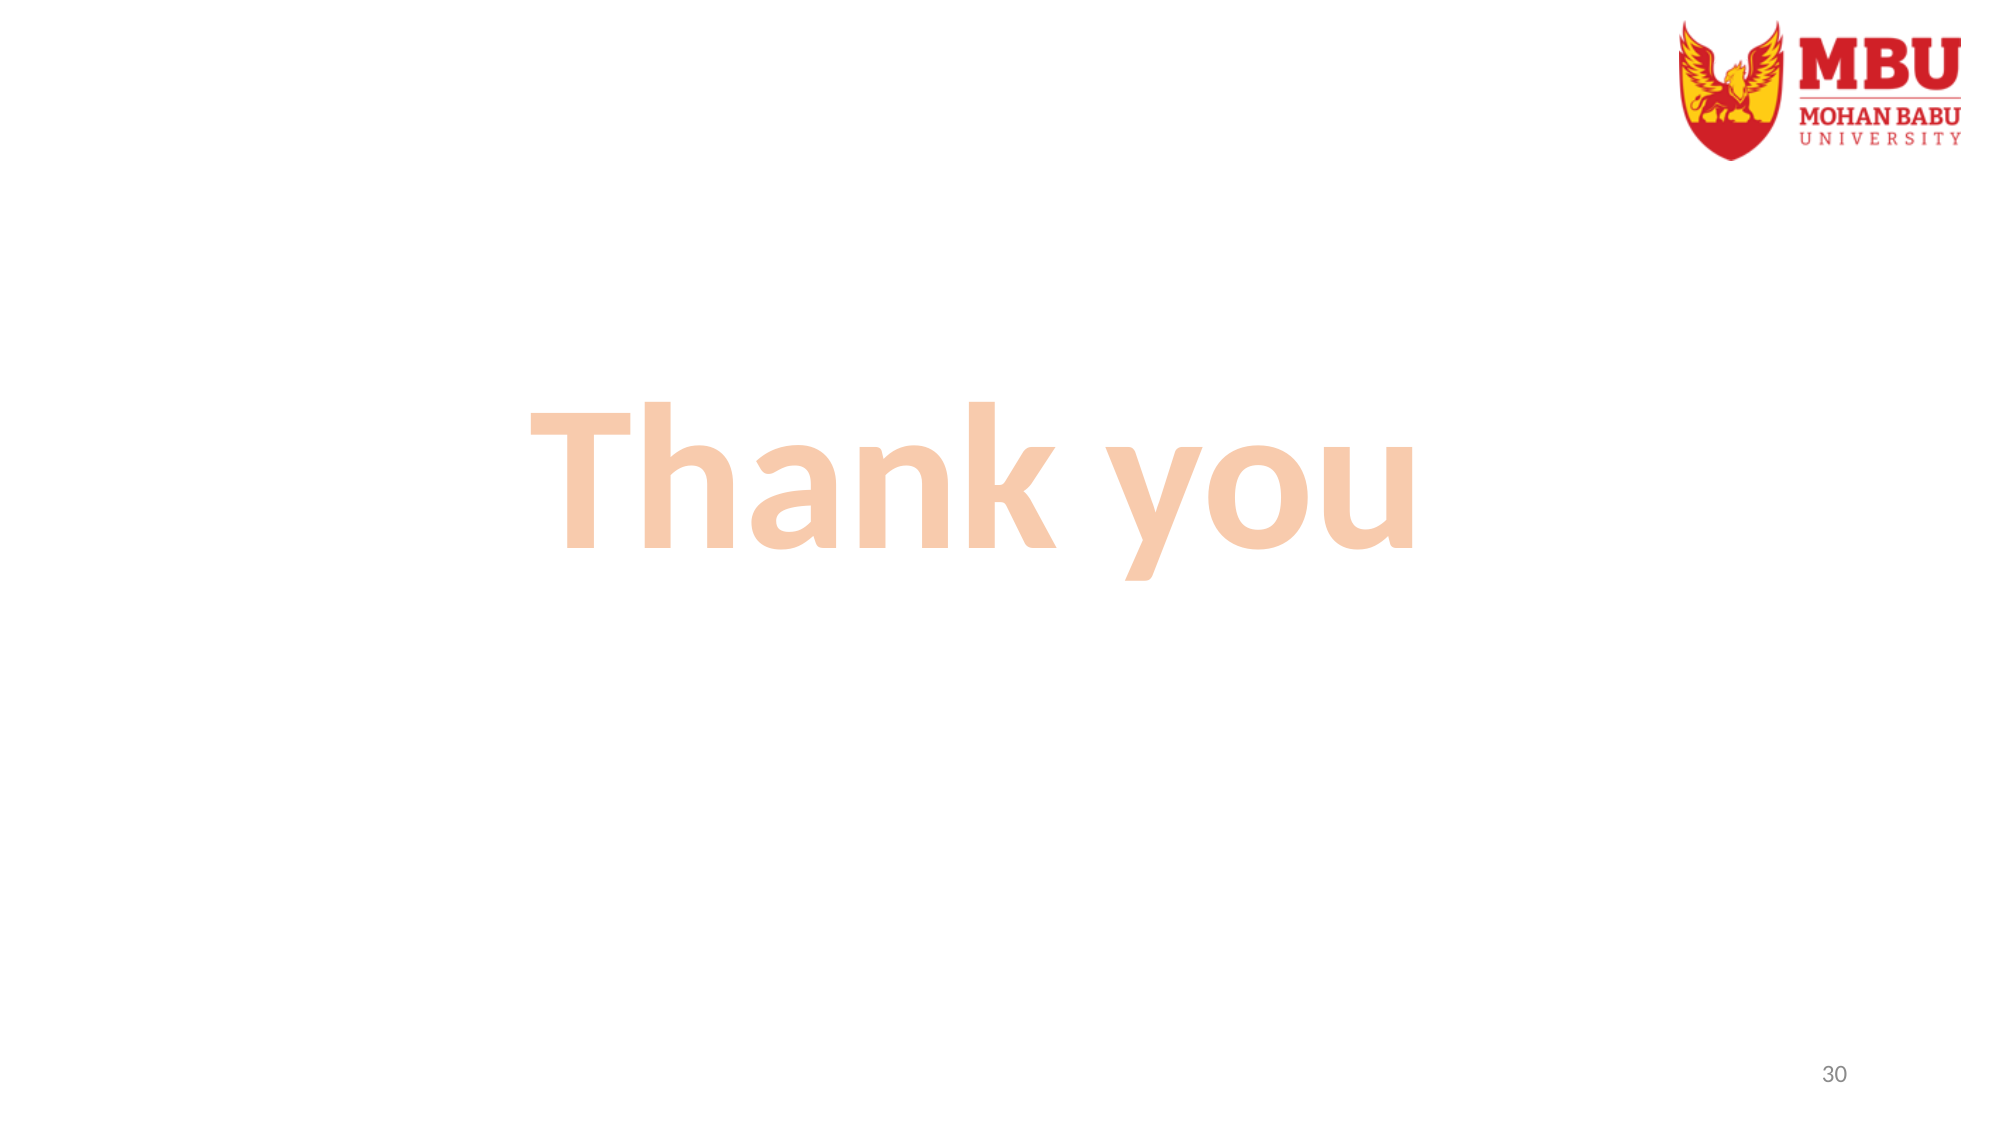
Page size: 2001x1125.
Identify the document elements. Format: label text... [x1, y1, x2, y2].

text_box Thank you [514, 332, 1442, 598]
slide_number 30 [1412, 1042, 1863, 1103]
picture [1679, 20, 1961, 161]
